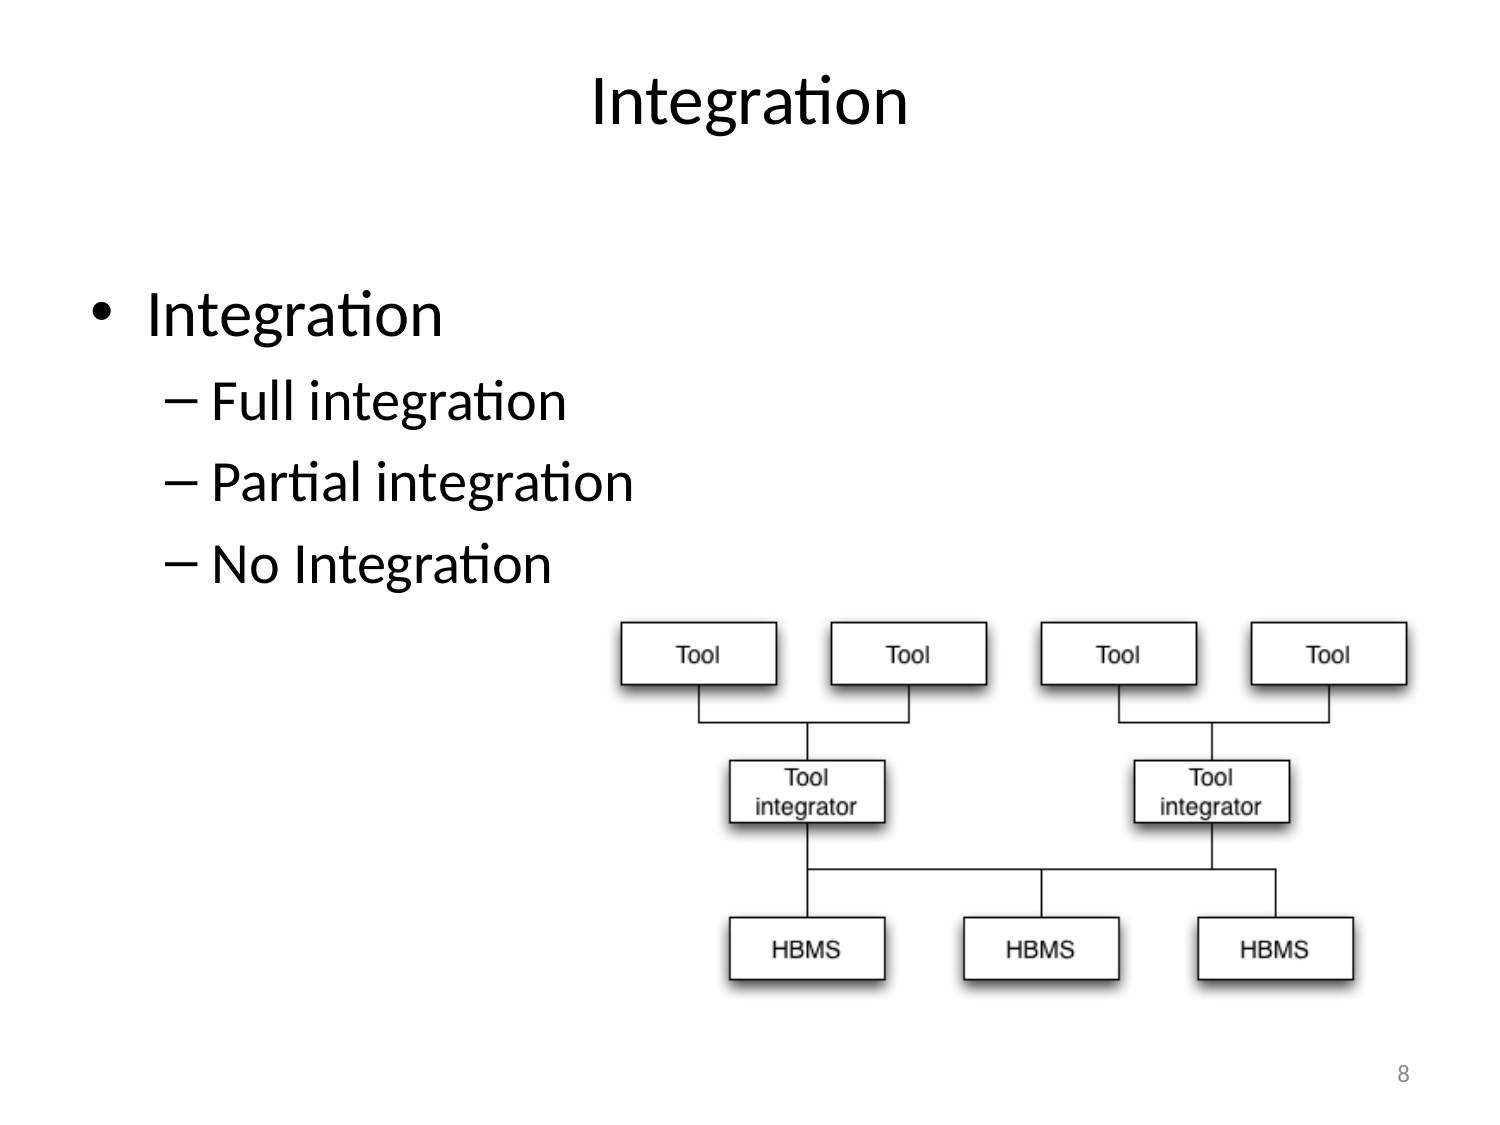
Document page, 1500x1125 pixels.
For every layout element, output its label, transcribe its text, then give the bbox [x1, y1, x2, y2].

title Integration [75, 45, 1425, 233]
picture [601, 610, 1426, 1006]
slide_number 8 [1074, 1042, 1425, 1103]
list Integration Full integration Partial integration No Integration [75, 262, 1425, 1005]
